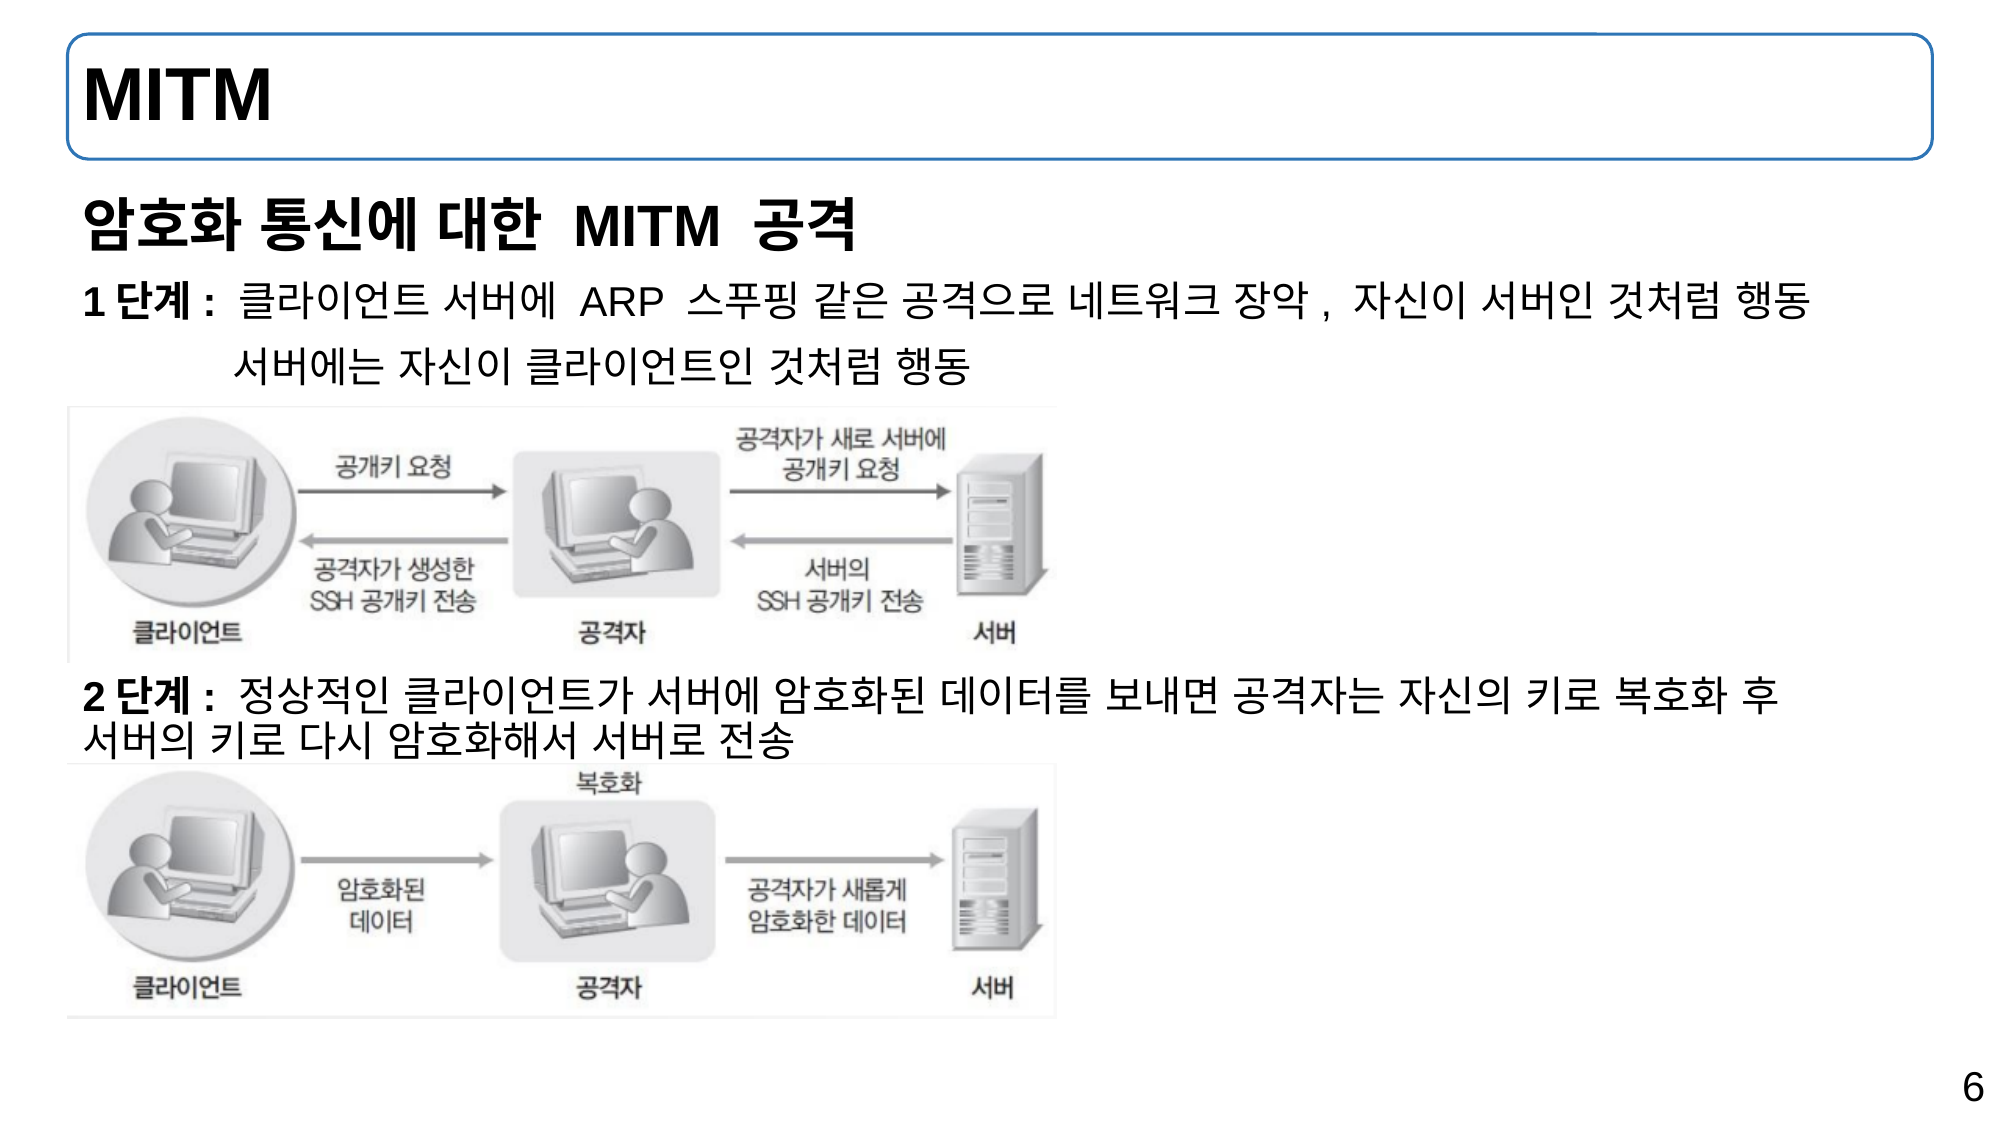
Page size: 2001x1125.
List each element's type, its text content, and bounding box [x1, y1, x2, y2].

list 암호화 통신에 대한 MITM 공격 1단계: 클라이언트 서버에 ARP 스푸핑 같은 공격으로 네트워크 장악, 자신이 서버인 것처럼 행동 서버에는 자신이 클라이언트인 것처럼 행동 2단계: 정상적인 클라이언트가 서버에 암호화된 데이터를 보내면 공격자는 자신의 키로 복호화 후 서버의 키로 다시 암호화해서 서버로 전송 [67, 189, 1933, 1019]
picture [67, 406, 1057, 663]
picture [67, 763, 1057, 1019]
title MITM [67, 34, 1933, 160]
